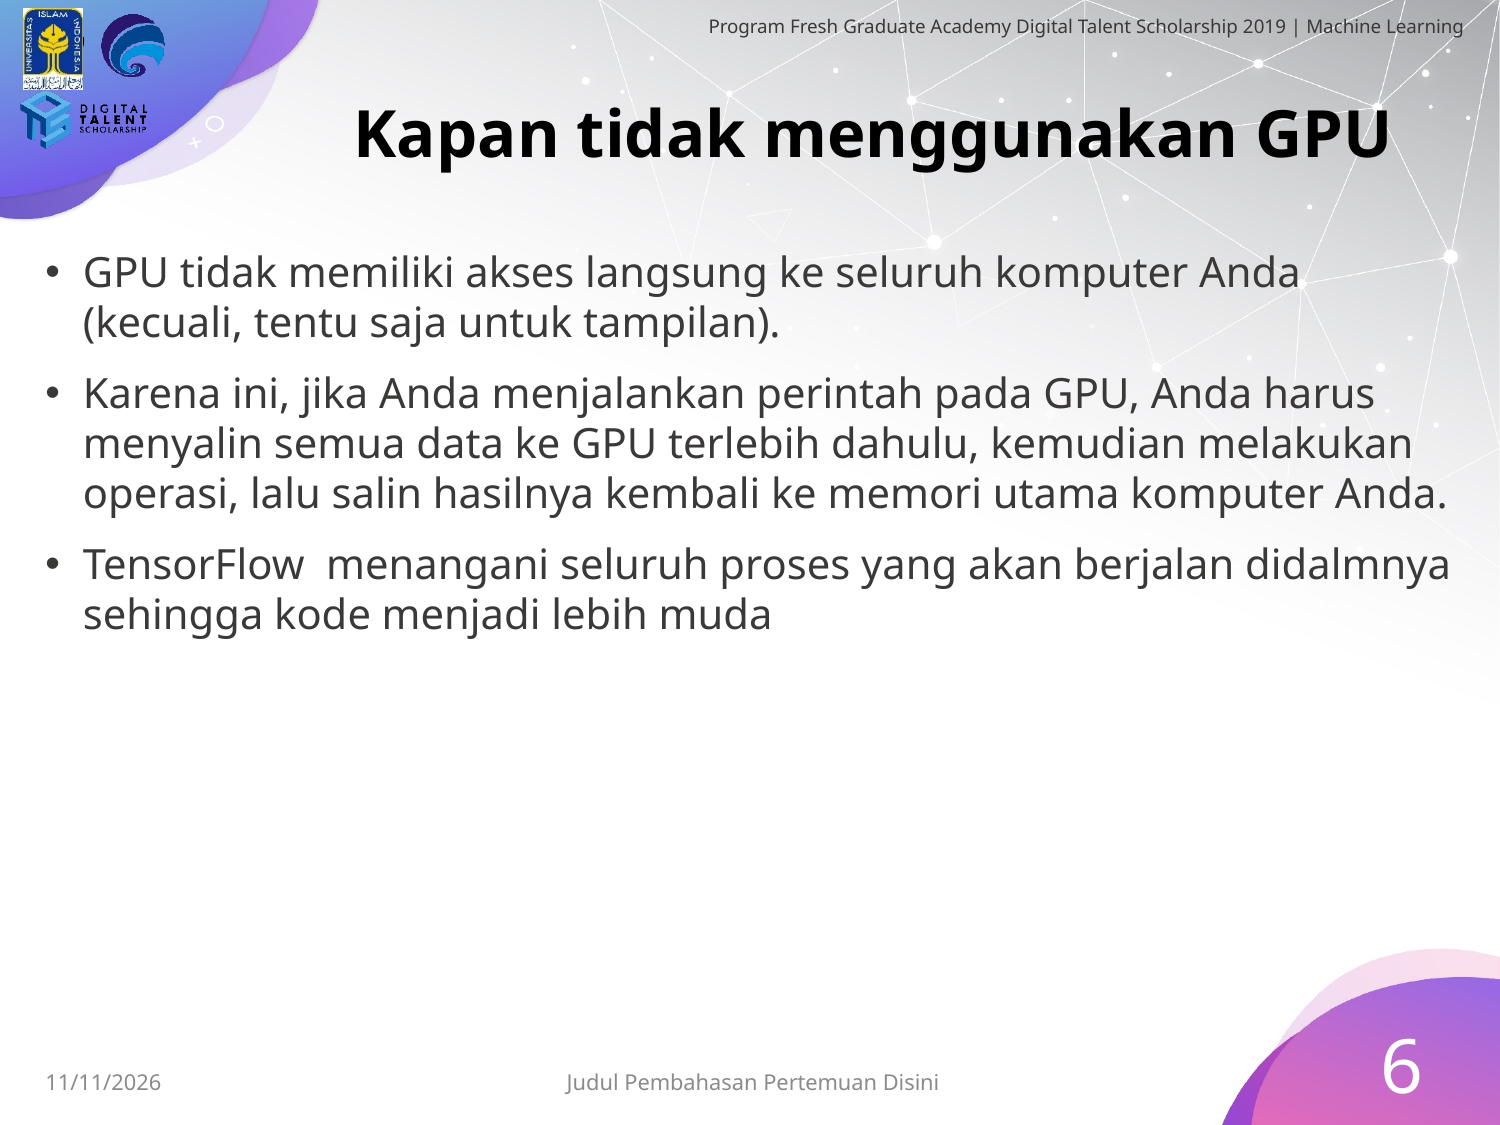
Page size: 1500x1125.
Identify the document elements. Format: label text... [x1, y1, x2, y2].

list GPU tidak memiliki akses langsung ke seluruh komputer Anda (kecuali, tentu saja untuk tampilan). Karena ini, jika Anda menjalankan perintah pada GPU, Anda harus menyalin semua data ke GPU terlebih dahulu, kemudian melakukan operasi, lalu salin hasilnya kembali ke memori utama komputer Anda. TensorFlow menangani seluruh proses yang akan berjalan didalmnya sehingga kode menjadi lebih muda [30, 238, 1477, 1014]
picture [0, 0, 1500, 1125]
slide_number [30, 1053, 272, 1114]
title Kapan tidak menggunakan GPU [271, 66, 1477, 207]
slide_number 6 [1327, 1025, 1477, 1115]
footer Judul Pembahasan Pertemuan Disini [386, 1053, 1121, 1114]
